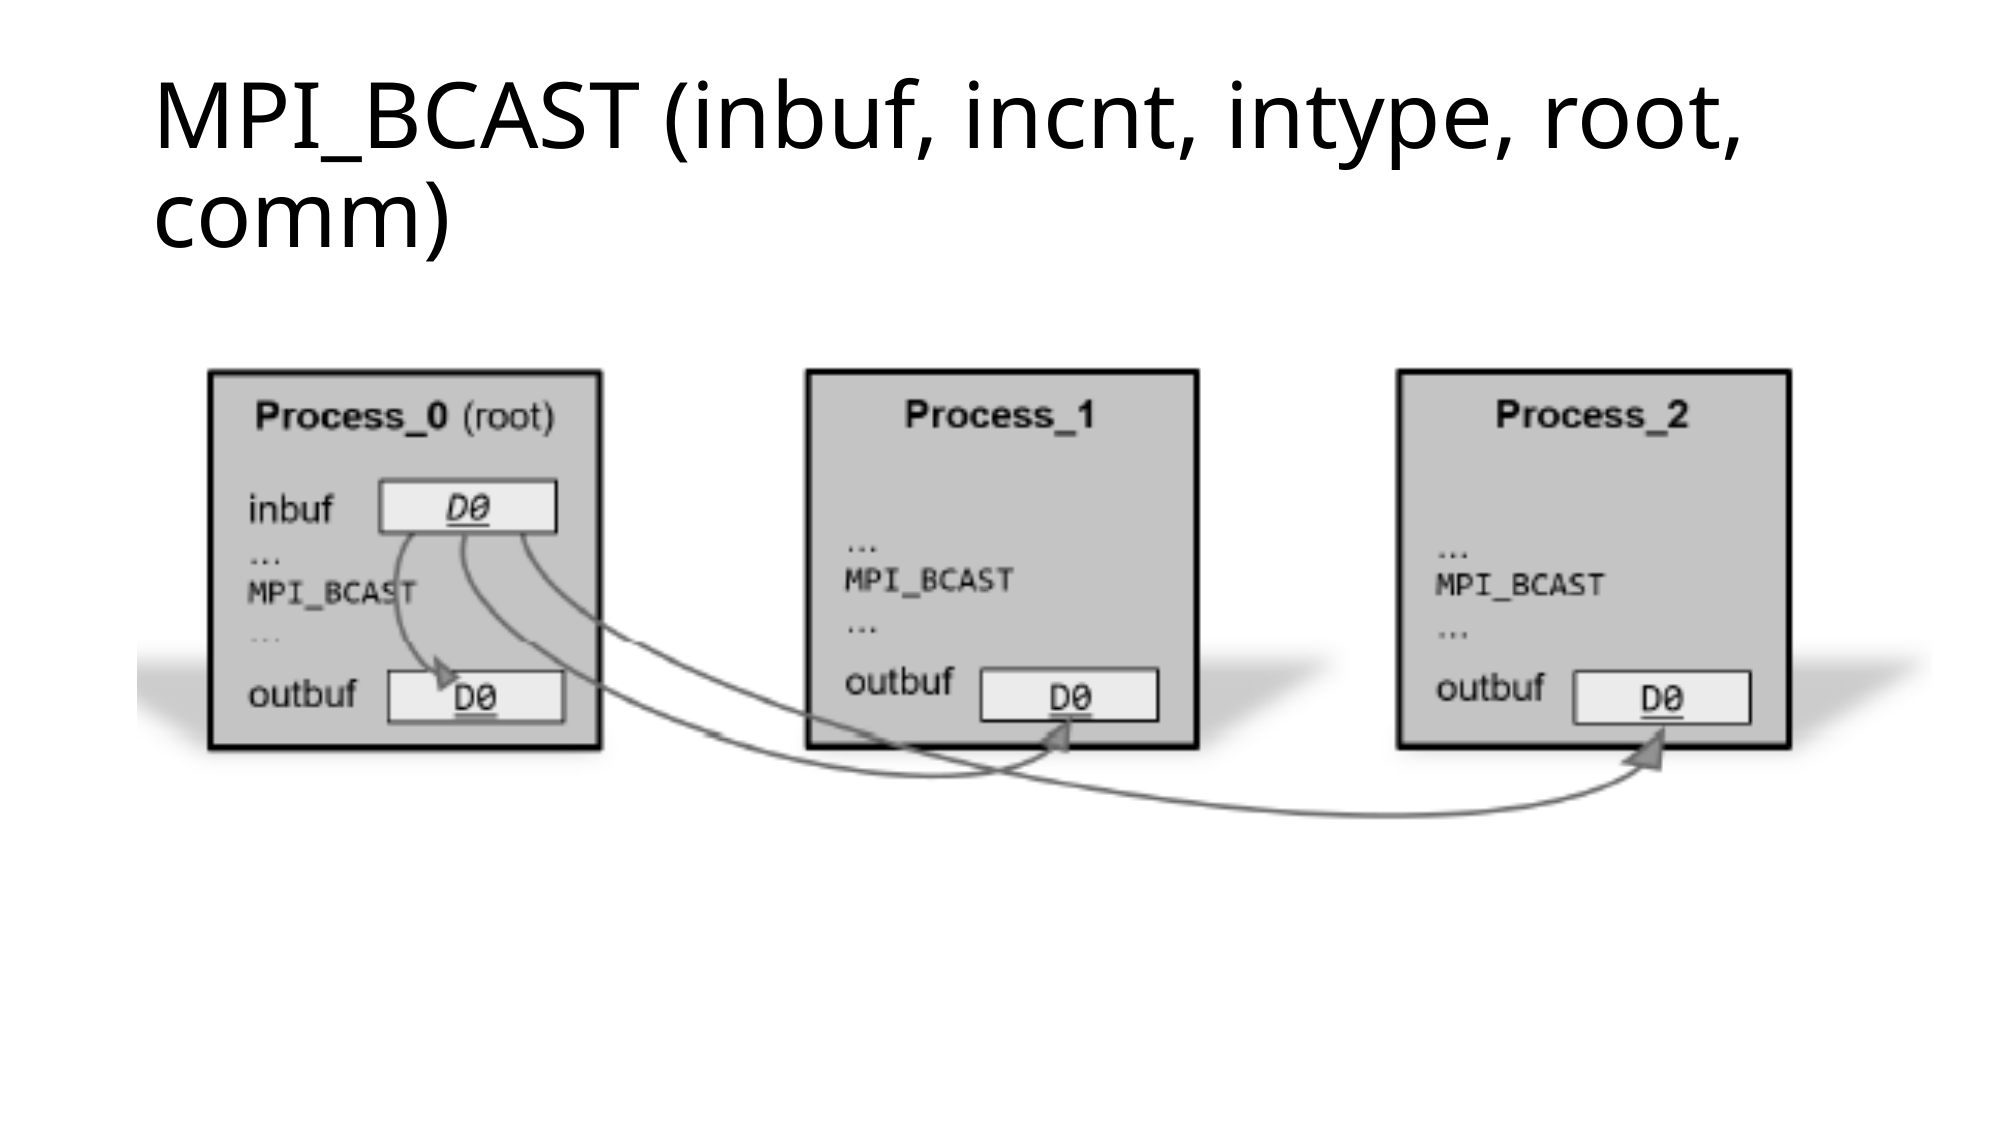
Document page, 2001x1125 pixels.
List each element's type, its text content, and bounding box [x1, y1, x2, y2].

title MPI_BCAST (inbuf, incnt, intype, root, comm) [137, 59, 1863, 278]
picture [137, 292, 1939, 857]
